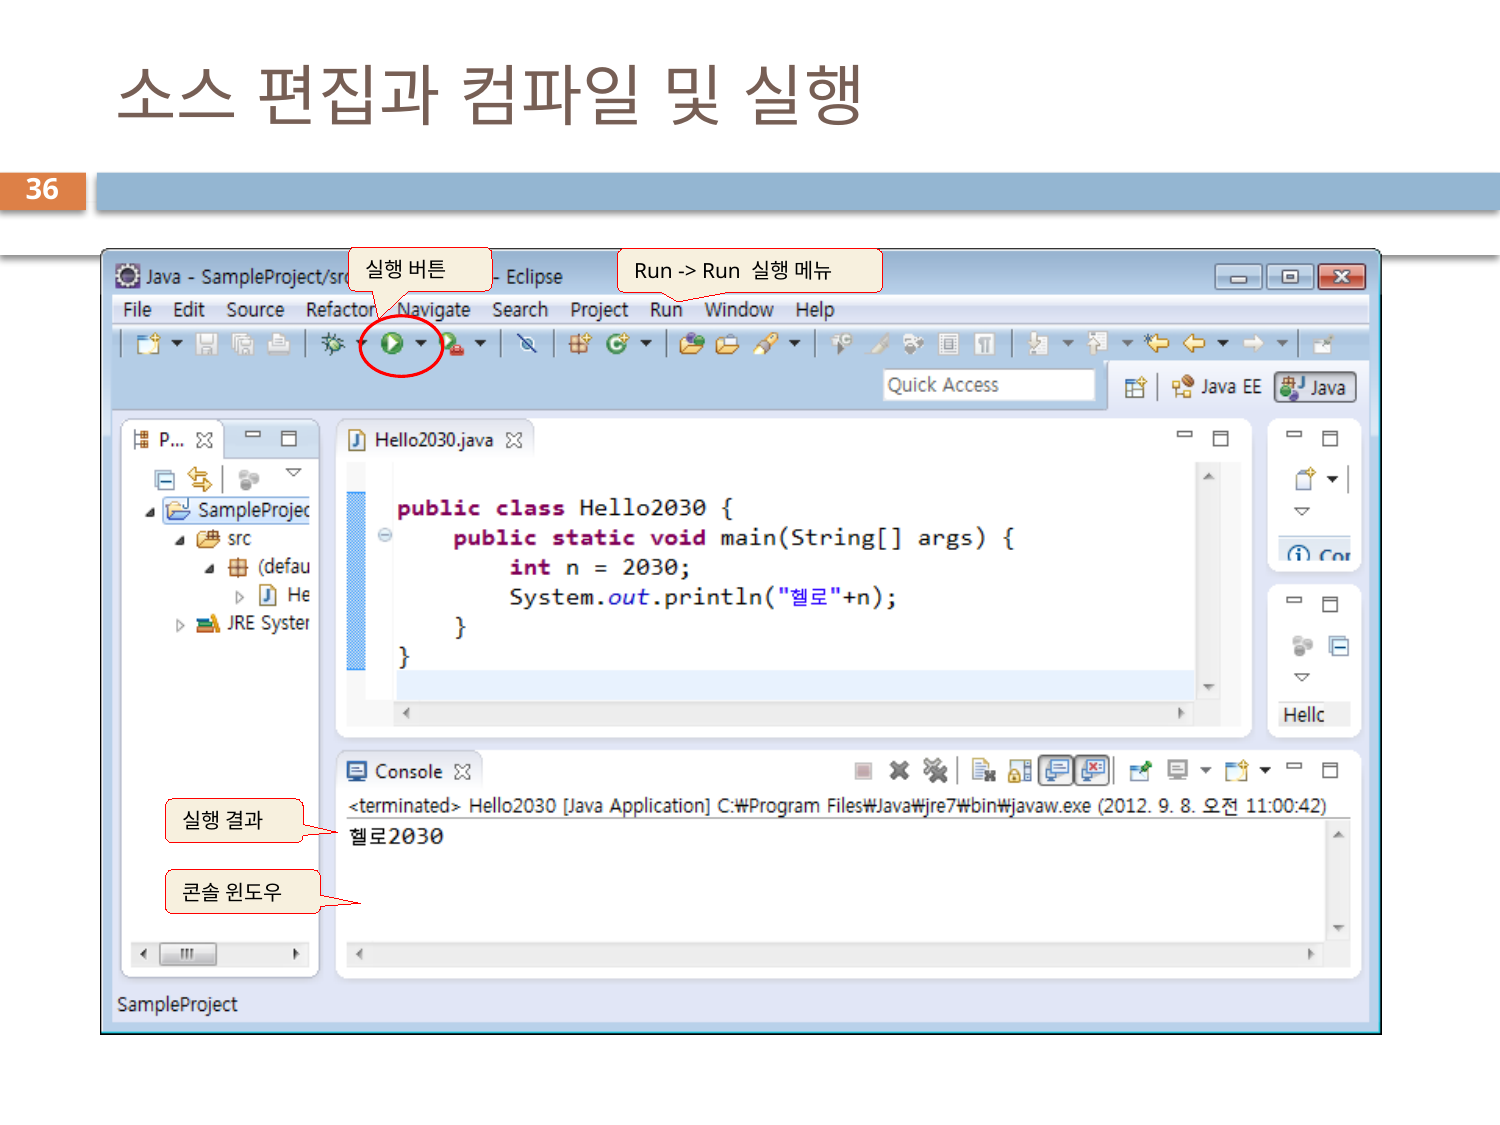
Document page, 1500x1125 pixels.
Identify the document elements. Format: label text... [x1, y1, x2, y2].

slide_number 36 [0, 170, 87, 211]
picture [99, 248, 1382, 1035]
title 소스 편집과 컴파일 및 실행 [100, 75, 1438, 149]
text_box [0, 0, 1500, 75]
